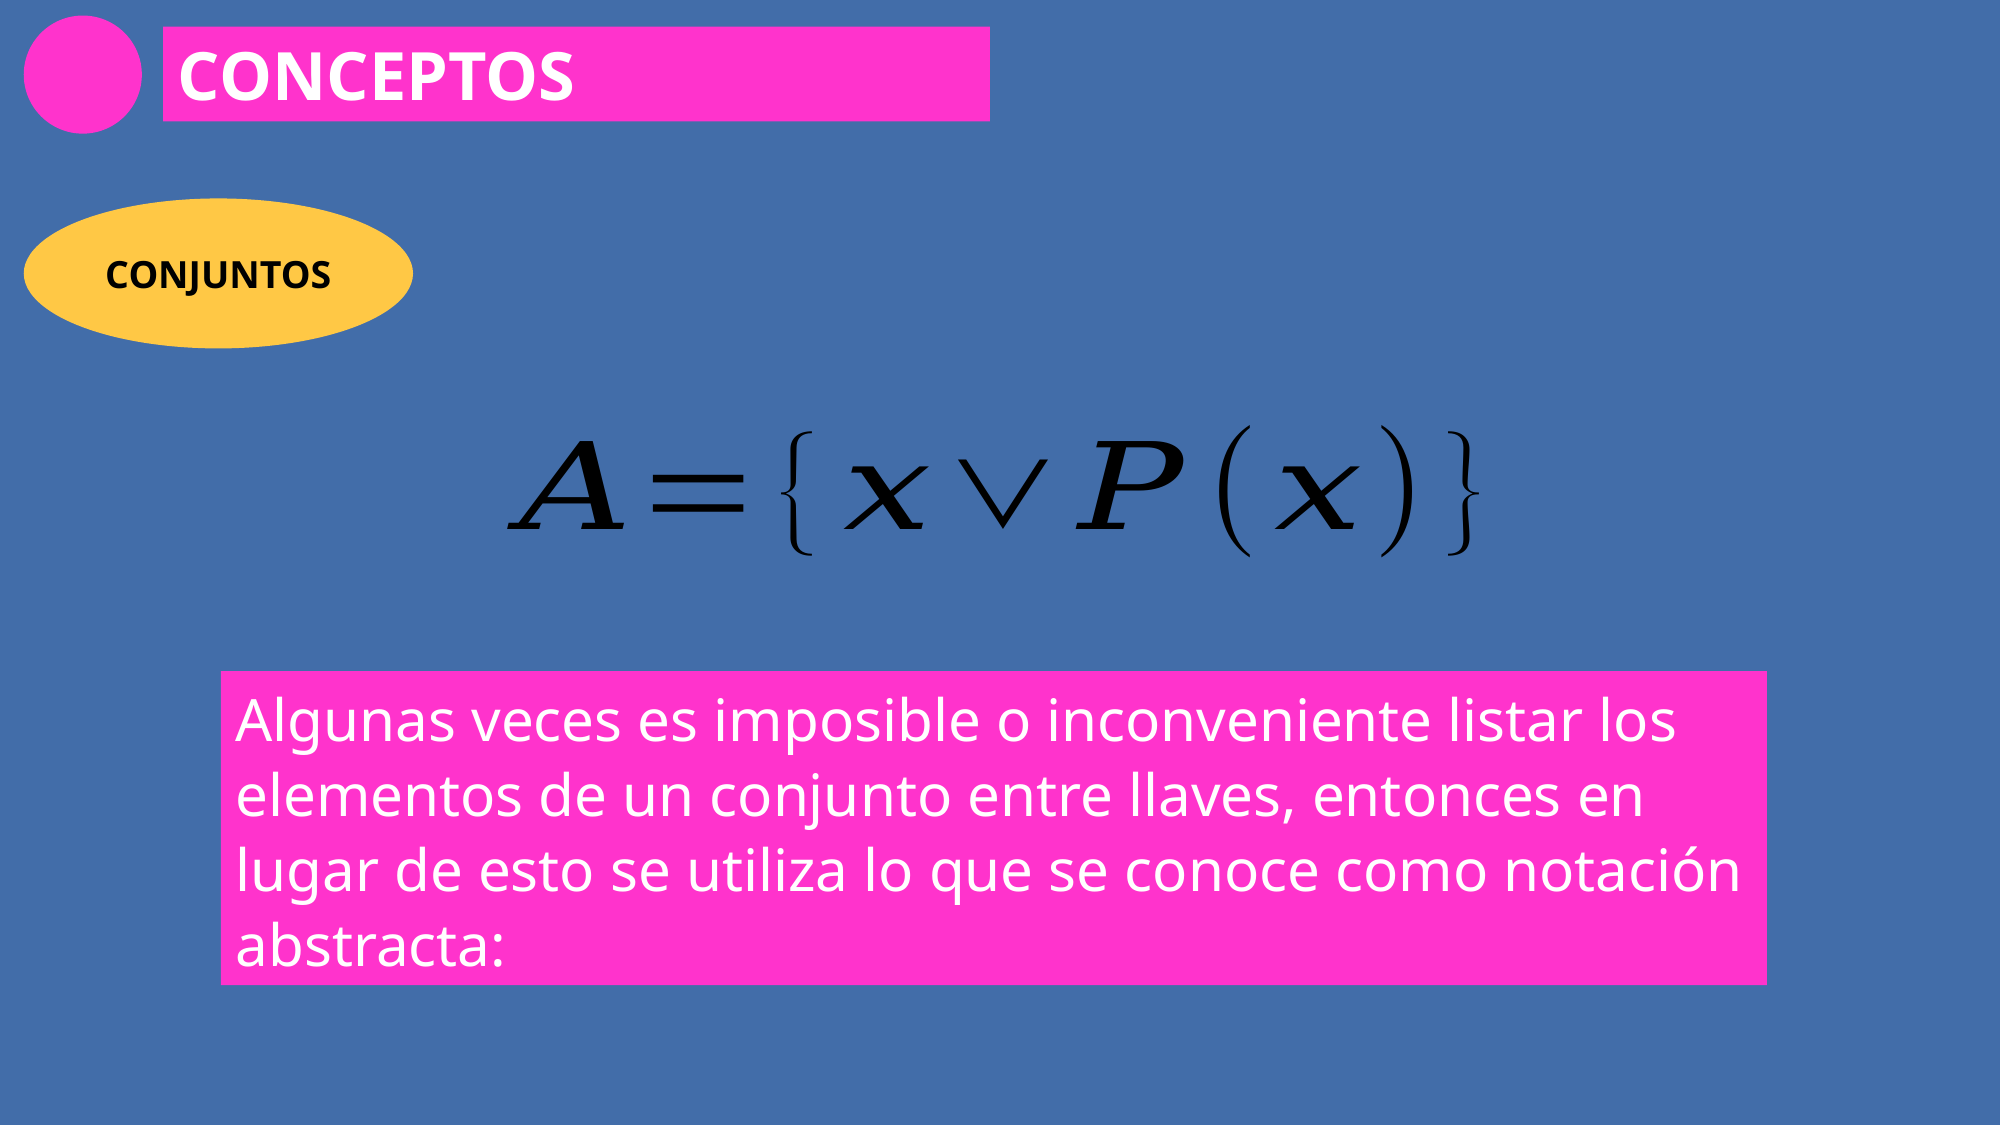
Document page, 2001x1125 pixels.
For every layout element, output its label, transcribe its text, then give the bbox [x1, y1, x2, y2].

text_box [22, 14, 143, 135]
text_box CONCEPTOS [163, 26, 990, 122]
text_box Algunas veces es imposible o inconveniente listar los elementos de un conjunto entre llaves, entonces en lugar de esto se utiliza lo que se conoce como notación abstracta: [220, 671, 1767, 986]
text_box CONJUNTOS [22, 197, 415, 350]
